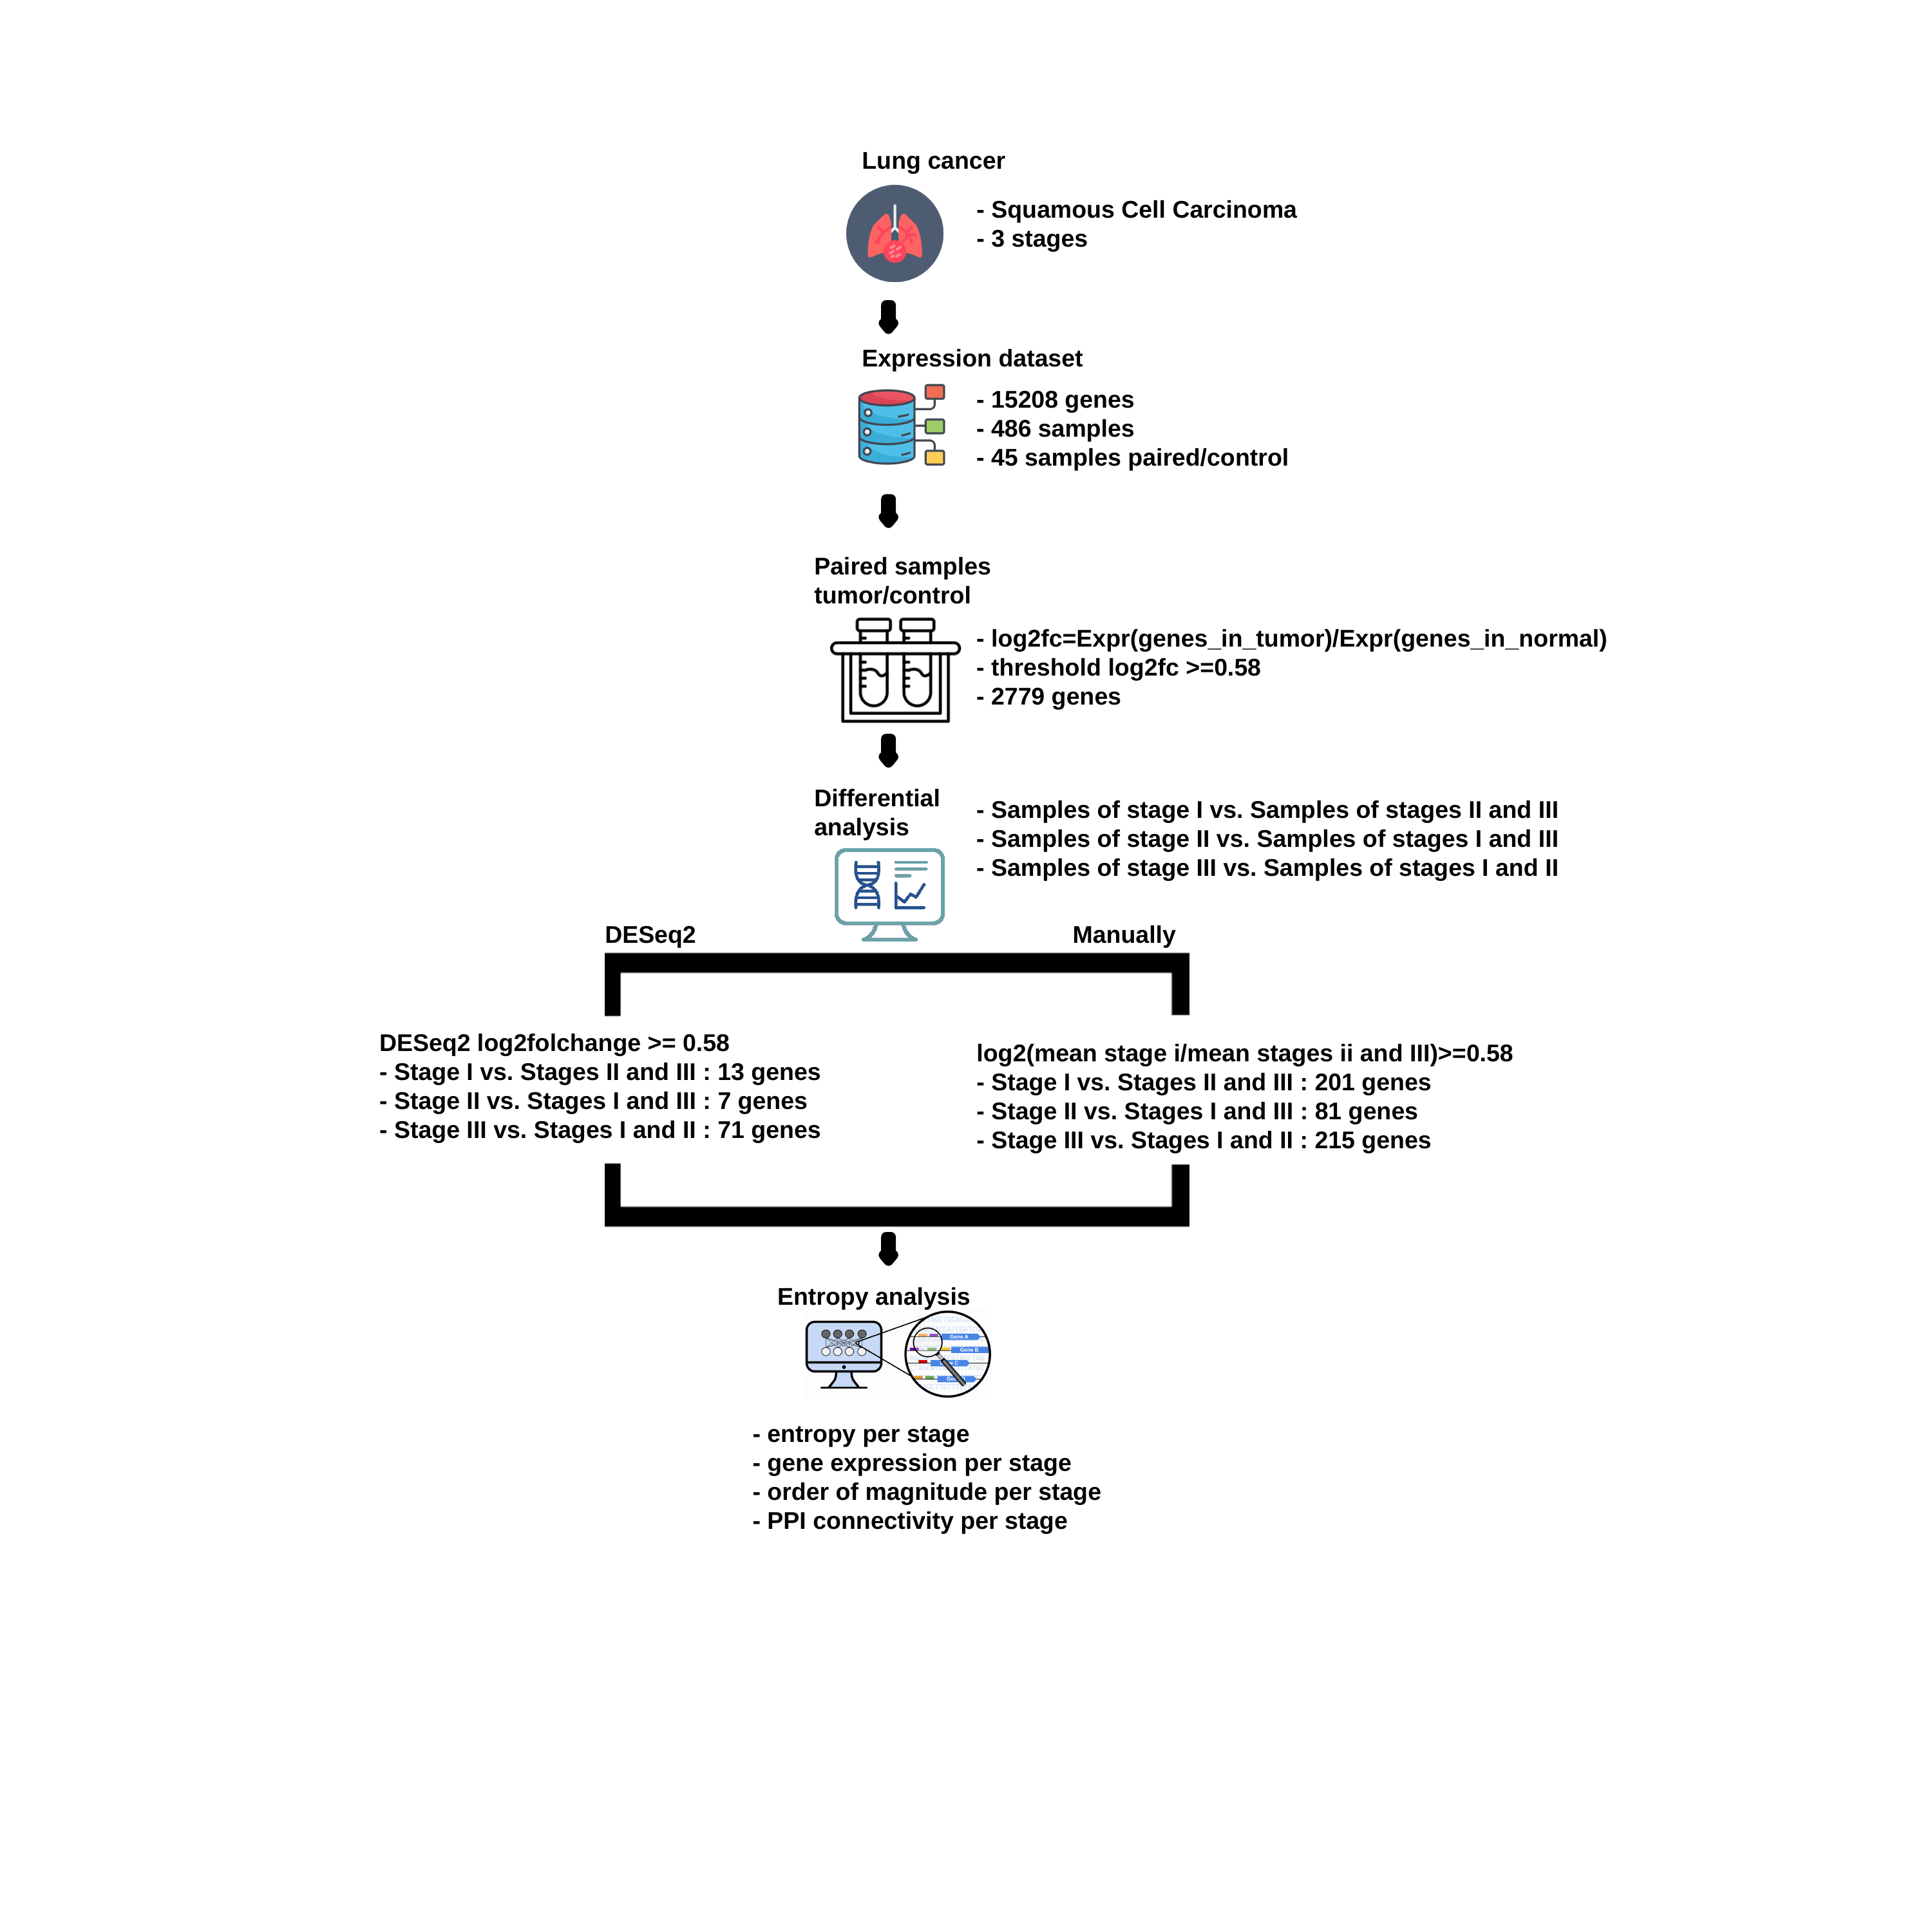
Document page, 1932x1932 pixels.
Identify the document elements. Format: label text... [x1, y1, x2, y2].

text_box Lung cancer [852, 140, 1111, 258]
text_box Differential analysis [804, 778, 990, 842]
text_box Paired samples tumor/control [804, 545, 1022, 610]
text_box - Squamous Cell Carcinoma - 3 stages [967, 189, 1352, 280]
picture [604, 1155, 1189, 1231]
text_box [883, 1236, 894, 1262]
picture [803, 1308, 992, 1400]
picture [604, 826, 1189, 1025]
text_box DESeq2 [595, 914, 741, 951]
text_box [883, 305, 894, 330]
text_box [883, 743, 894, 763]
text_box Entropy analysis [768, 1276, 1015, 1313]
text_box - log2fc=Expr(genes_in_tumor)/Expr(genes_in_normal) - threshold log2fc >=0.58 - 2779 genes [967, 618, 1642, 787]
text_box log2(mean stage i/mean stages ii and III)>=0.58 - Stage I vs. Stages II and III : 201 genes - Stage II vs. Stages I and III : 81 genes - Stage III vs. Stages I and II : 215 genes [967, 1032, 1575, 1202]
picture [853, 375, 951, 474]
text_box - Samples of stage I vs. Samples of stages II and III - Samples of stage II vs. Samples of stages I and III - Samples of stage III vs. Samples of stages I and II [967, 789, 1642, 958]
text_box - entropy per stage - gene expression per stage - order of magnitude per stage - PPI connectivity per stage [743, 1413, 1191, 1586]
picture [829, 603, 963, 737]
picture [846, 185, 943, 283]
text_box DESeq2 log2folchange >= 0.58 - Stage I vs. Stages II and III : 13 genes - Stage II vs. Stages I and III : 7 genes - Stage III vs. Stages I and II : 71 genes [370, 1023, 854, 1168]
text_box [883, 498, 894, 524]
text_box Expression dataset [852, 337, 1111, 456]
text_box - 15208 genes - 486 samples - 45 samples paired/control [967, 379, 1425, 497]
